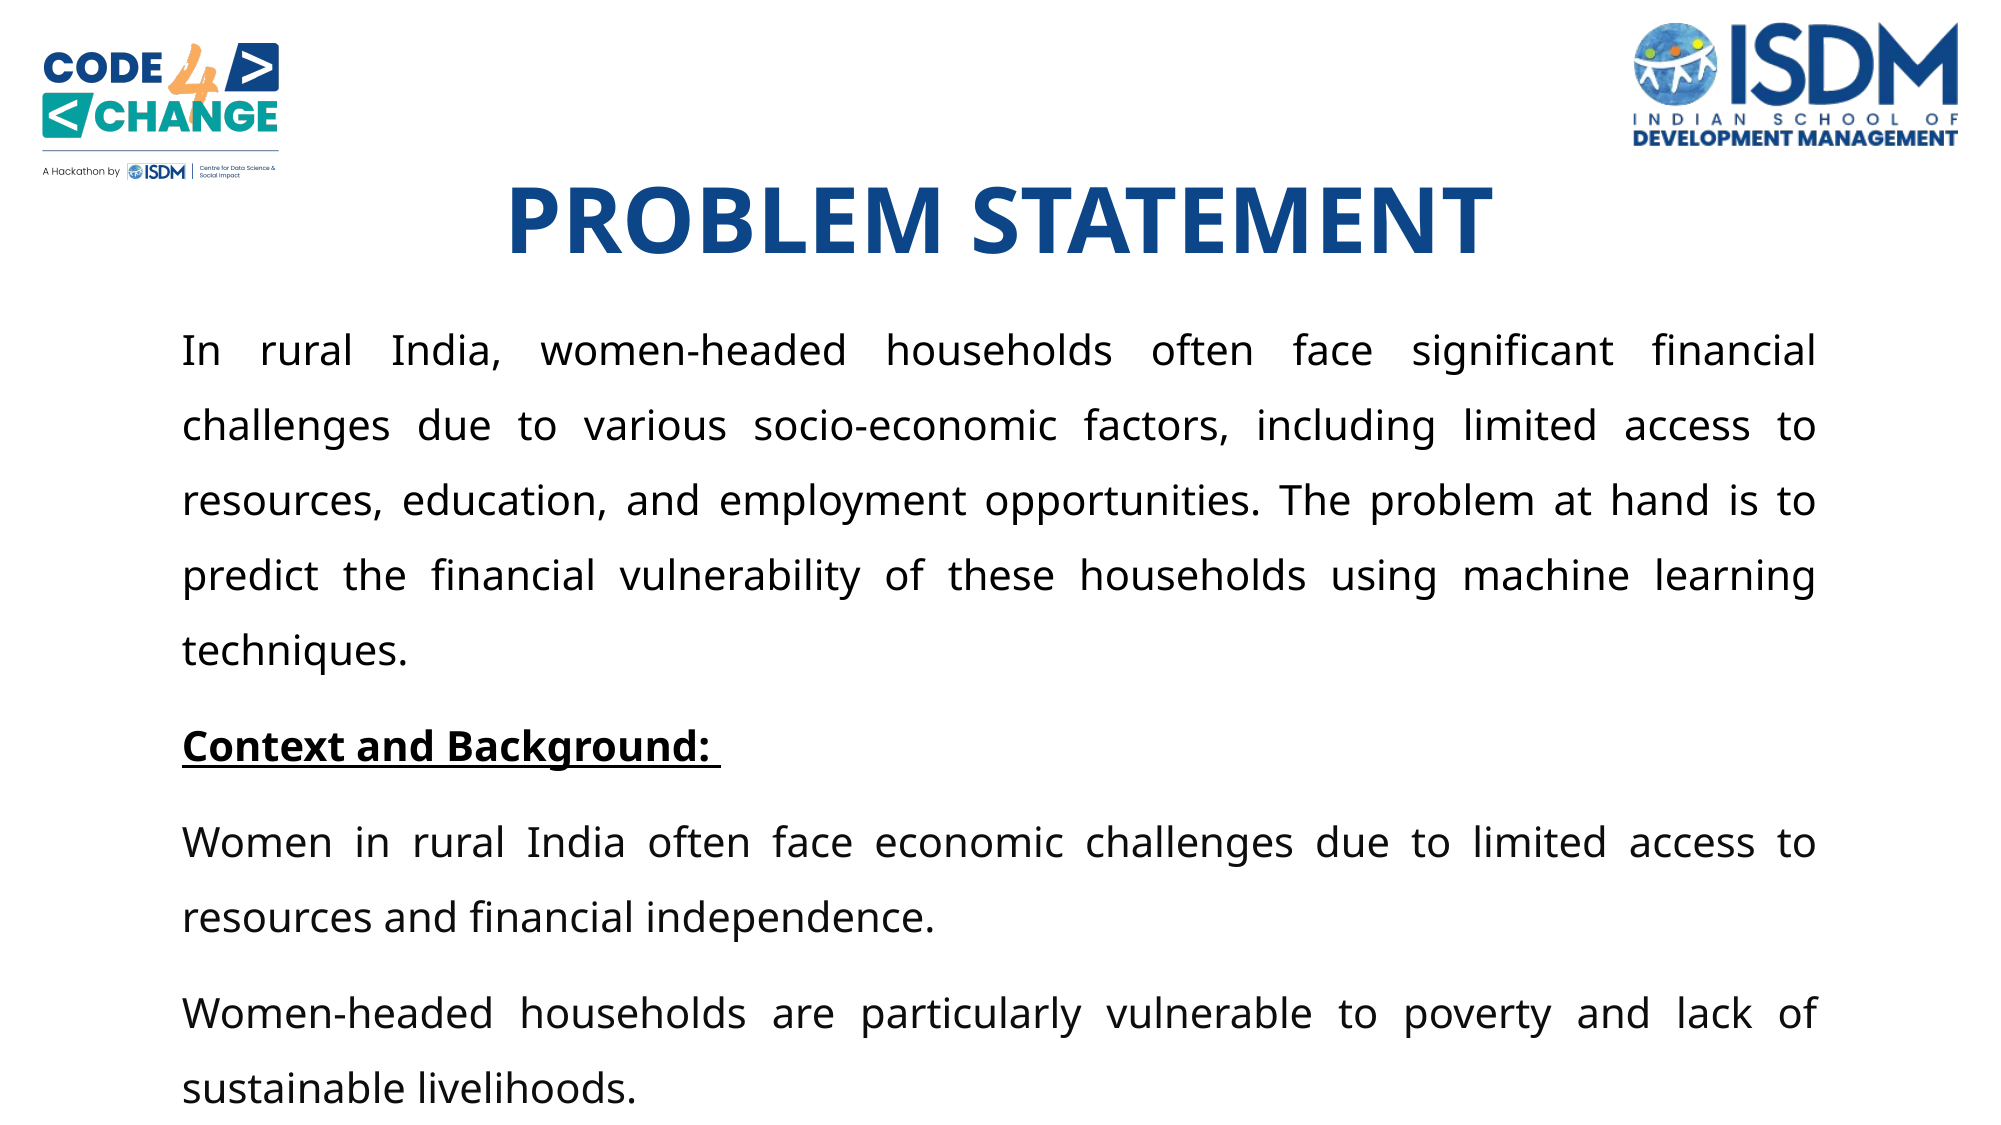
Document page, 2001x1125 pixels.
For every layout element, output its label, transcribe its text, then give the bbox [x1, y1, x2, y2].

text_box PROBLEM STATEMENT [174, 166, 1825, 291]
text_box In rural India, women-headed households often face significant financial challenges due to various socio-economic factors, including limited access to resources, education, and employment opportunities. The problem at hand is to predict the financial vulnerability of these households using machine learning techniques. Context and Background: Women in rural India often face economic challenges due to limited access to resources and financial independence. Women-headed households are particularly vulnerable to poverty and lack of sustainable livelihoods. [167, 291, 1833, 1125]
picture [42, 43, 279, 180]
